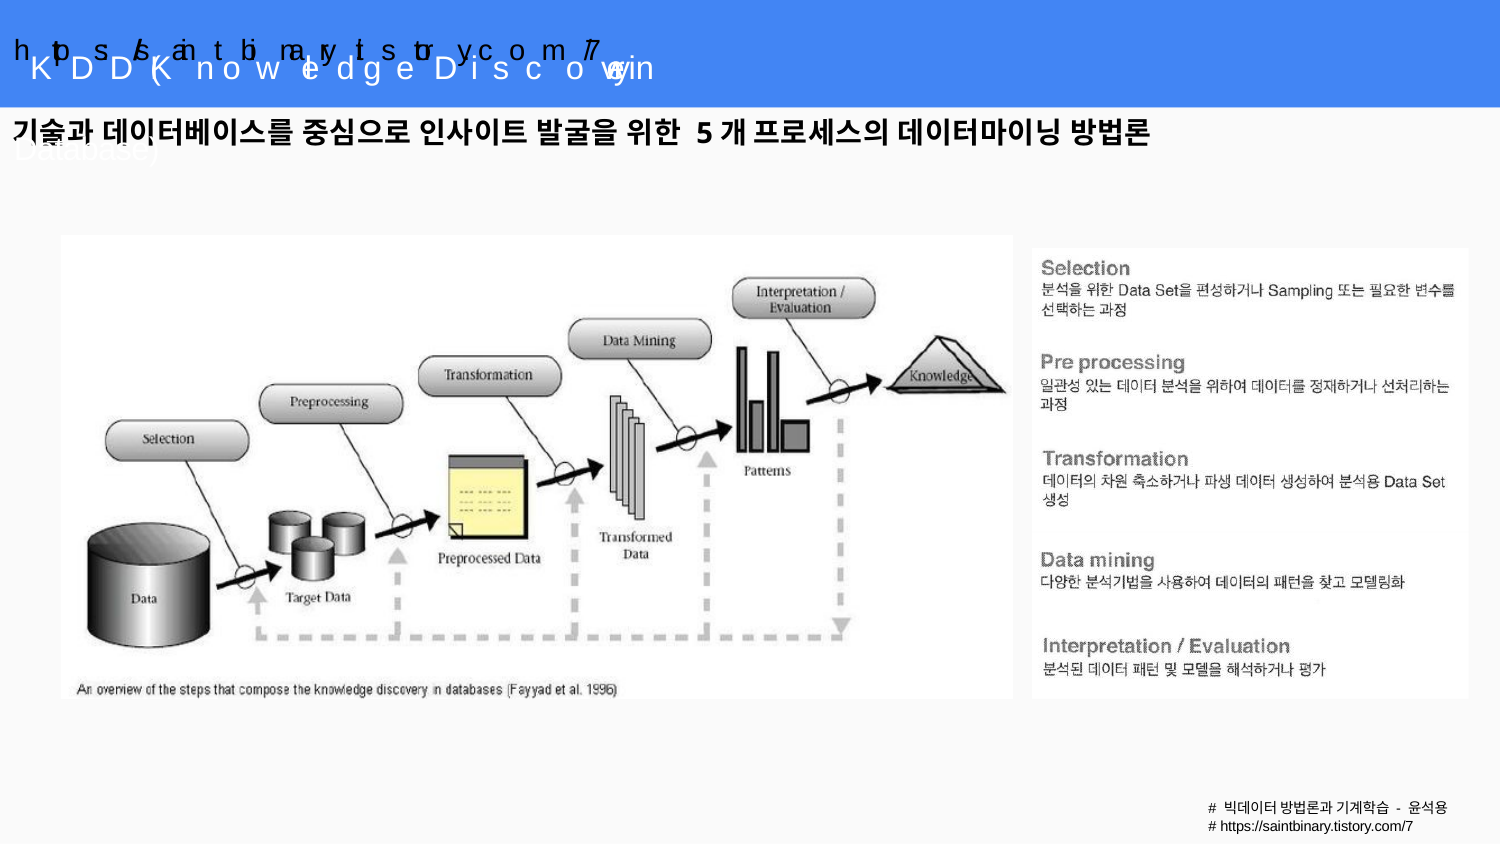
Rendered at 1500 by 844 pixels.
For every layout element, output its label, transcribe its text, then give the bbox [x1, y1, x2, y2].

text_box [60, 235, 1014, 700]
text_box # 빅데이터 방법론과 기계학습 - 윤석용 # https://saintbinary.tistory.com/7 [1206, 796, 1463, 834]
text_box 기술과 데이터베이스를 중심으로 인사이트 발굴을 위한 5개 프로세스의 데이터마이닝 방법론 [693, 112, 1226, 150]
text_box hKttpDs:D//s(Kainntobiwnaleryd.tigsetorDy.icsocmo/7very in Database) [11, 2, 693, 168]
text_box [1031, 248, 1469, 700]
